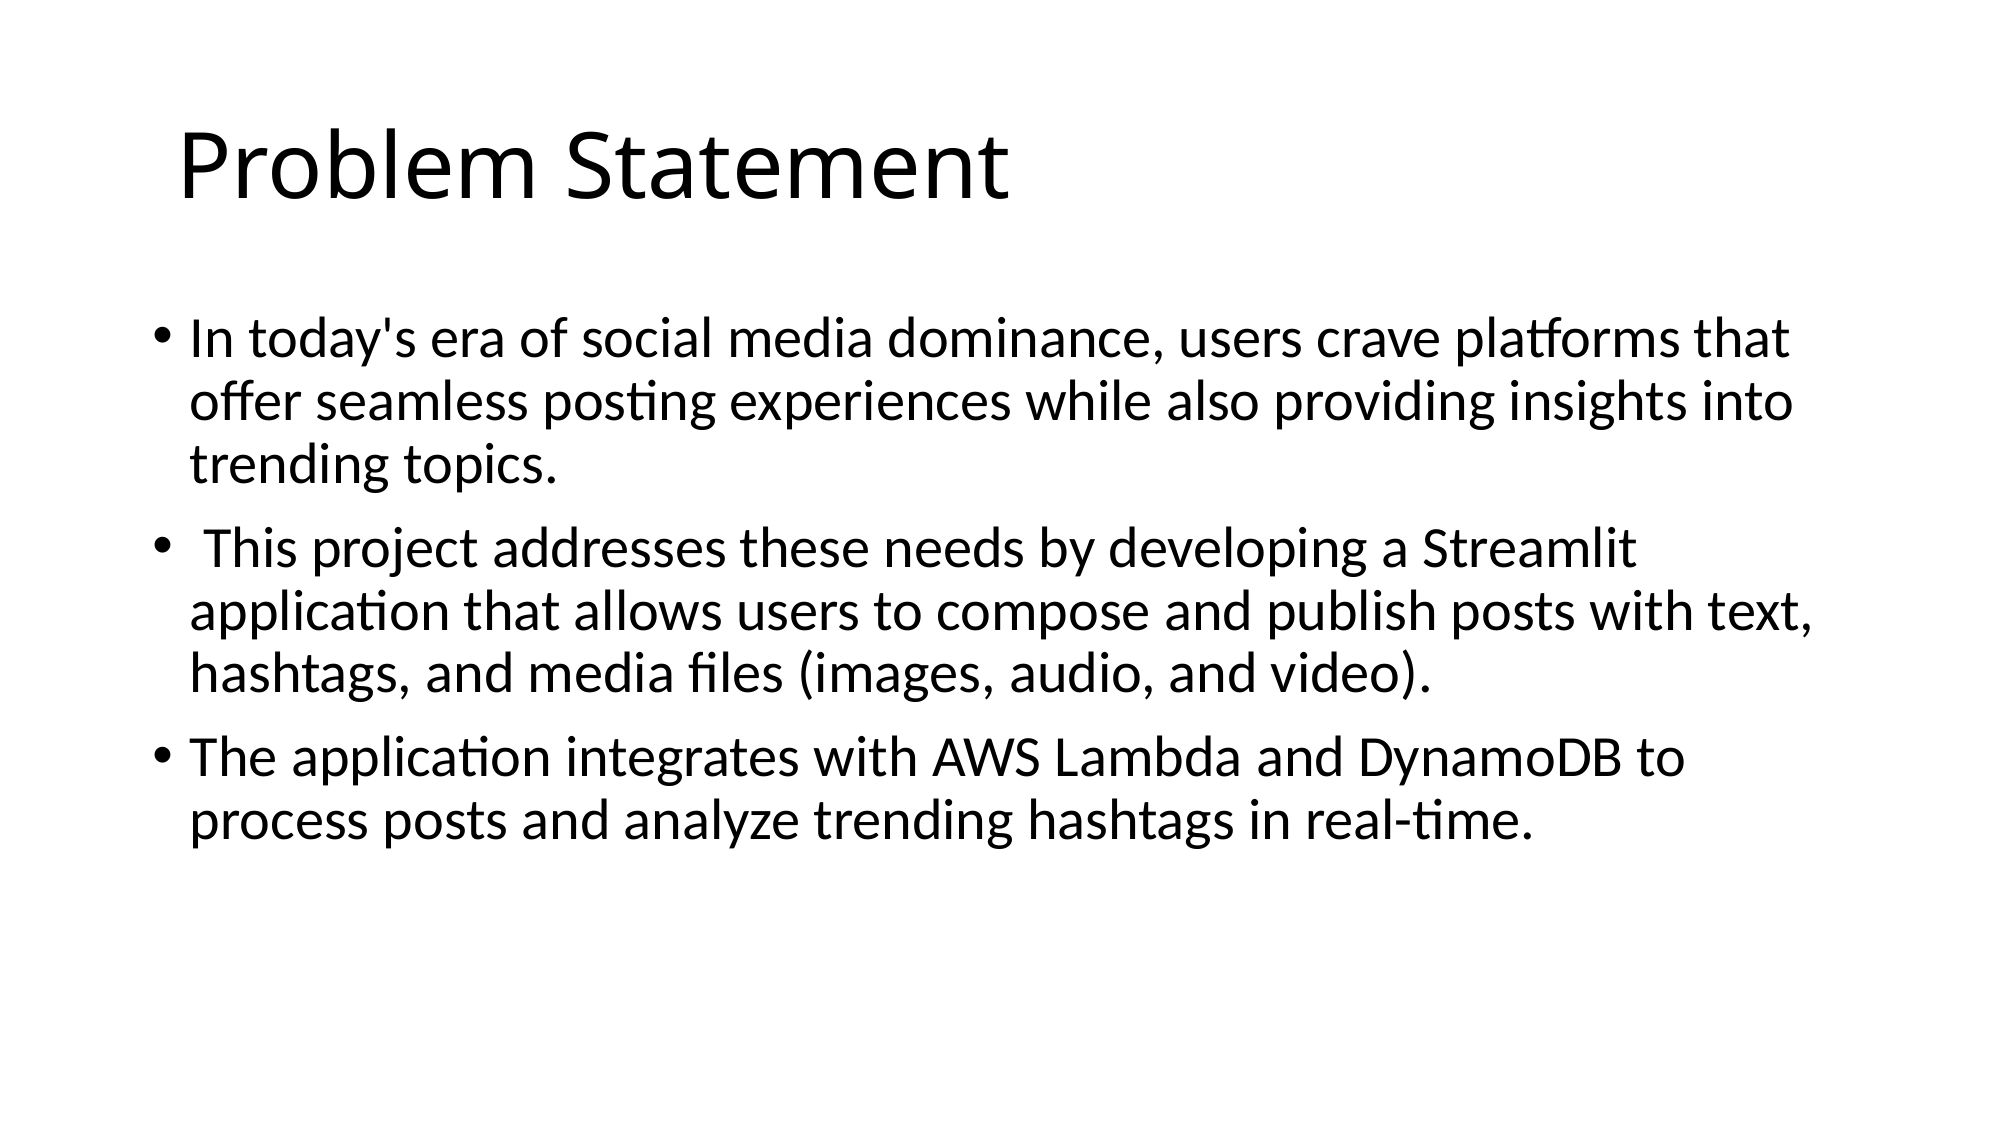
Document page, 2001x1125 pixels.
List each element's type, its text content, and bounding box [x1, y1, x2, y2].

title Problem Statement [137, 59, 1863, 278]
list In today's era of social media dominance, users crave platforms that offer seamless posting experiences while also providing insights into trending topics. This project addresses these needs by developing a Streamlit application that allows users to compose and publish posts with text, hashtags, and media files (images, audio, and video). The application integrates with AWS Lambda and DynamoDB to process posts and analyze trending hashtags in real-time. [137, 299, 1863, 1014]
